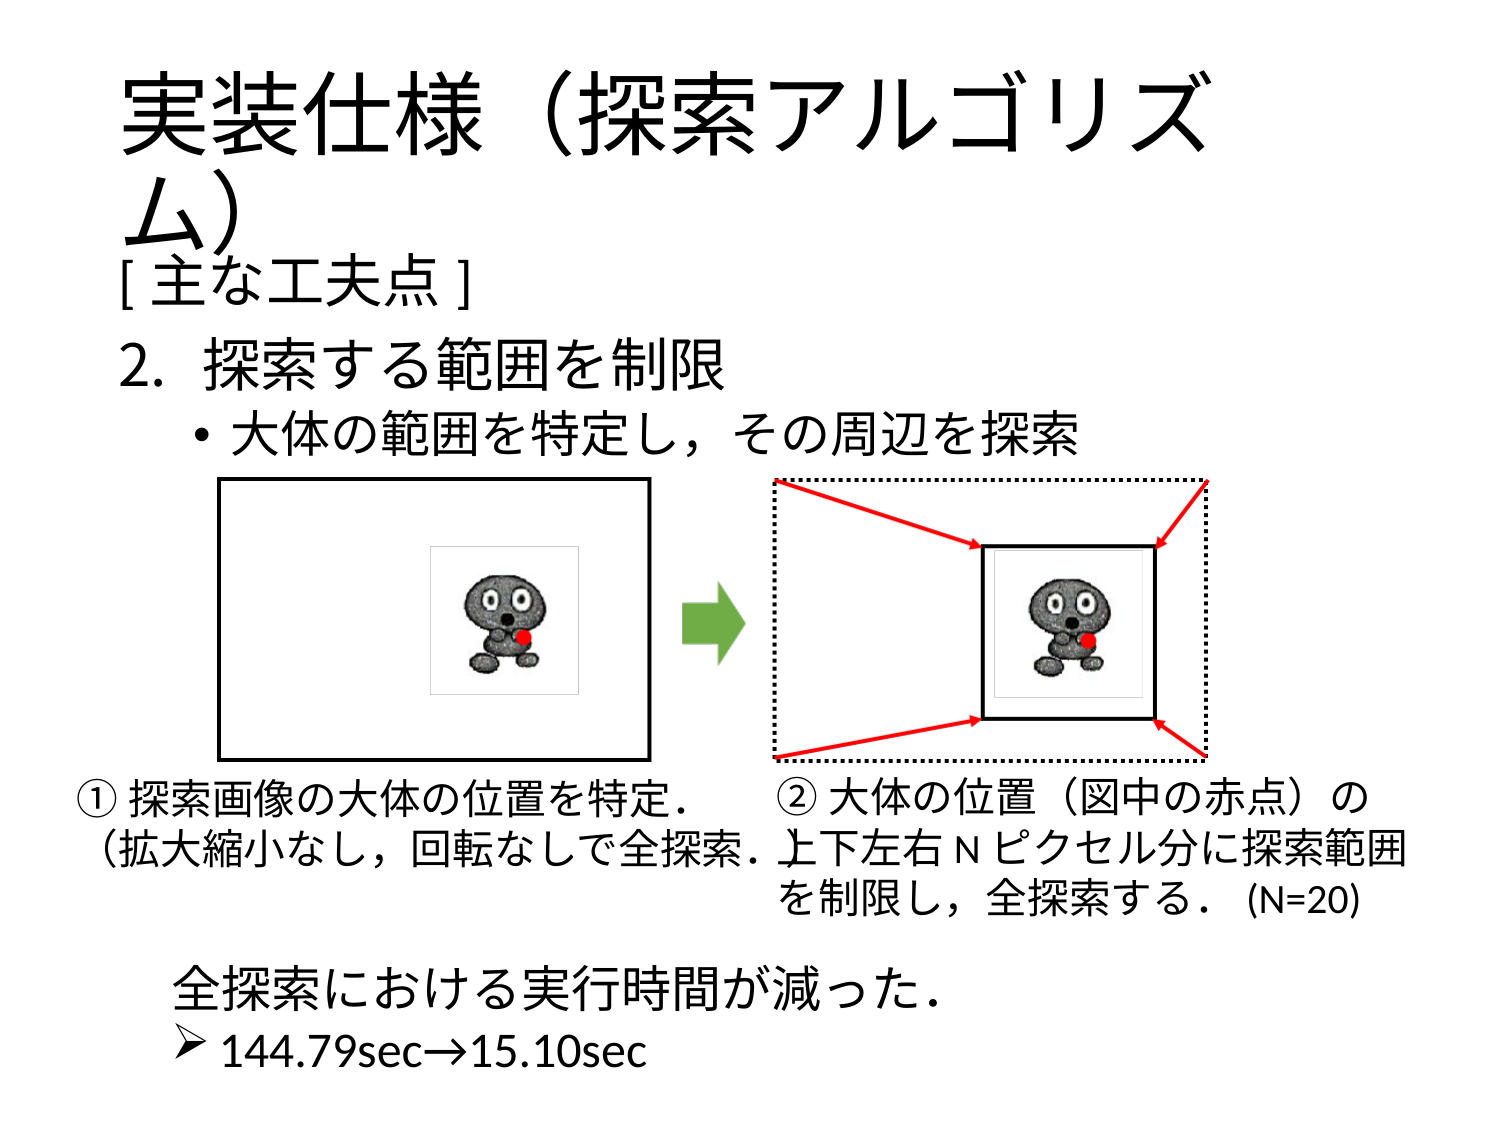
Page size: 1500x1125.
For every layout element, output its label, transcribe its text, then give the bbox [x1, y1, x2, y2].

text_box ②大体の位置（図中の赤点）の 上下左右Nピクセル分に探索範囲を制限し，全探索する．(N=20) [762, 763, 1424, 929]
text_box ①探索画像の大体の位置を特定． （拡大縮小なし，回転なしで全探索．） [62, 765, 762, 880]
list [主な工夫点] 探索する範囲を制限 大体の範囲を特定し，その周辺を探索 [103, 245, 1397, 600]
text_box 全探索における実行時間が減った． 144.79sec→15.10sec [156, 950, 987, 1085]
picture [217, 477, 1210, 763]
title 実装仕様（探索アルゴリズム） [103, 59, 1397, 245]
